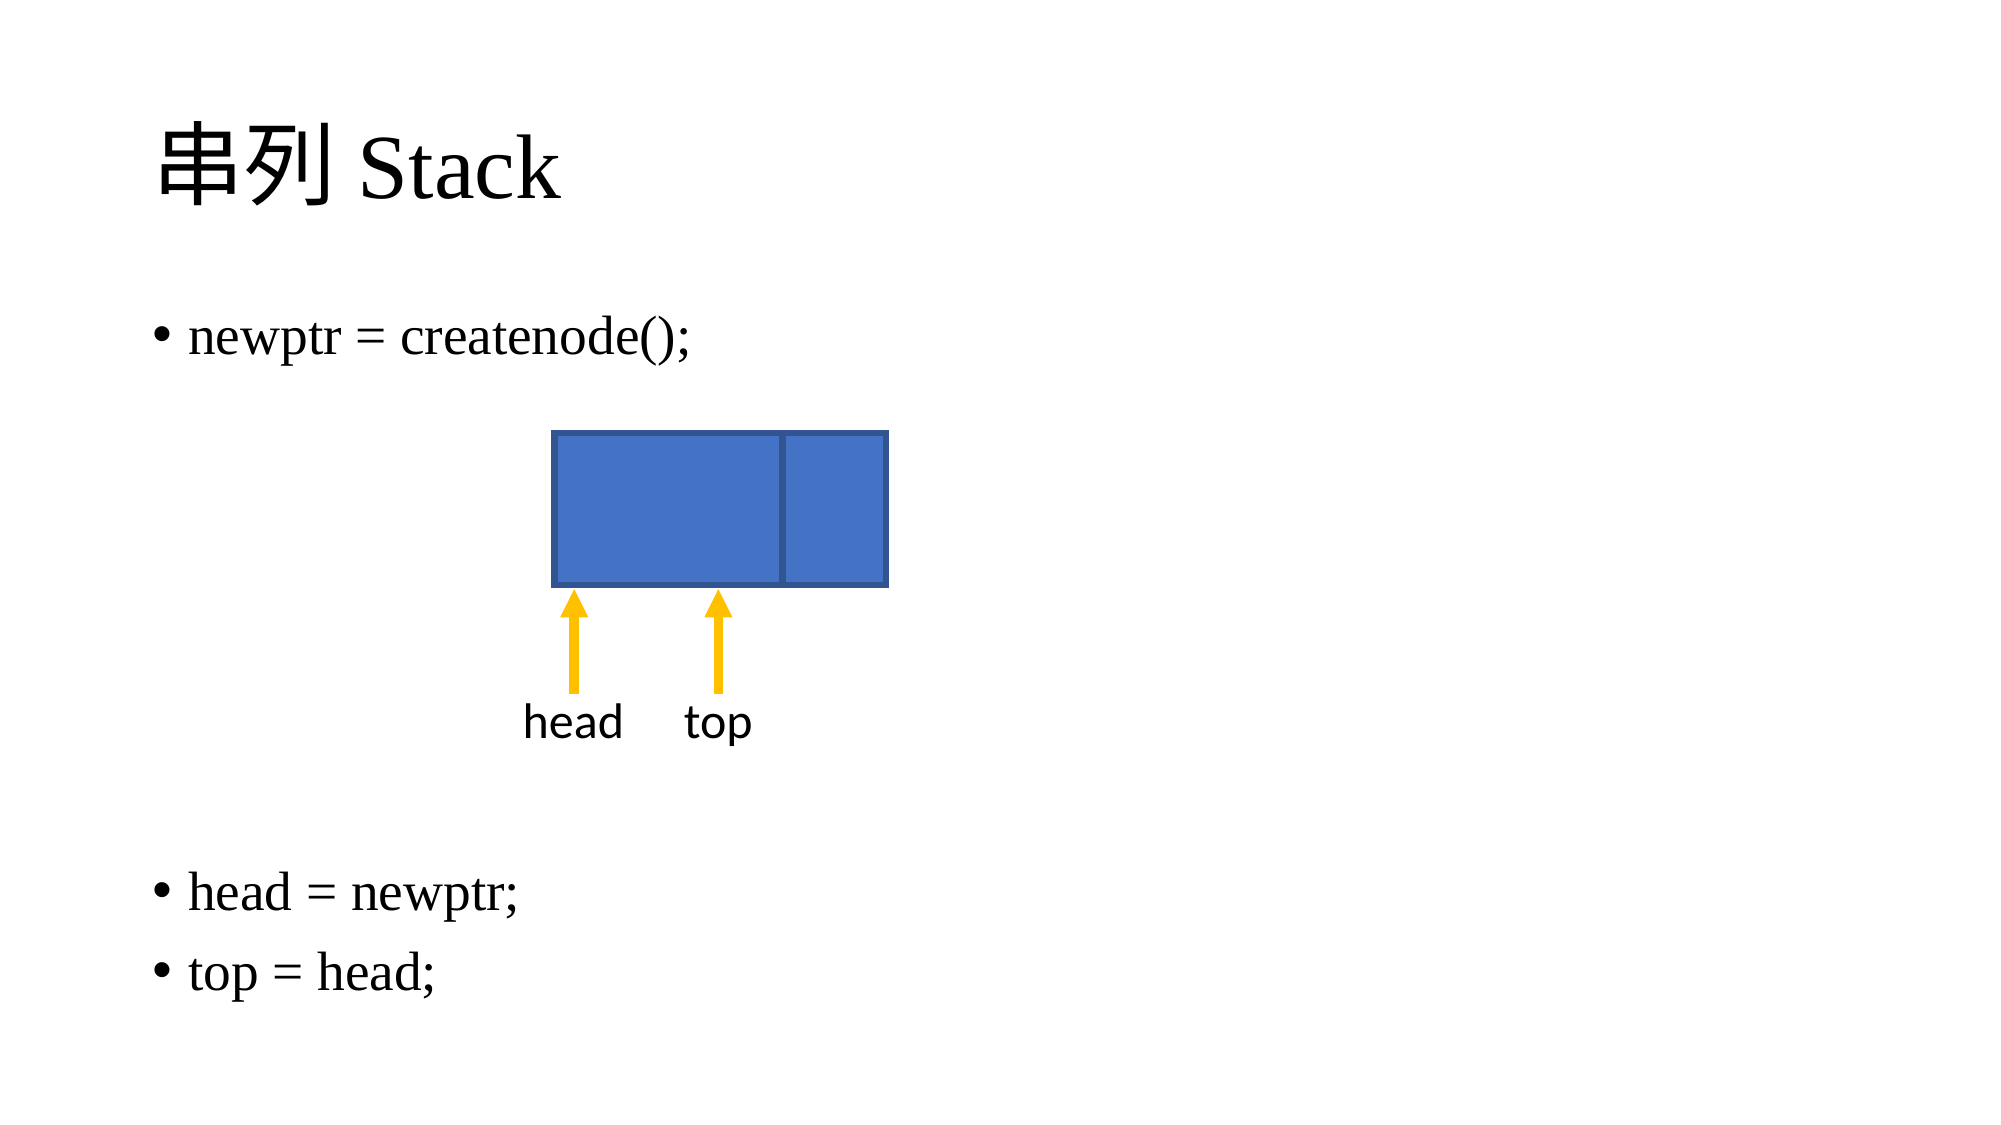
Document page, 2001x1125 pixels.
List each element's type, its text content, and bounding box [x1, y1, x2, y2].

text_box top [669, 680, 768, 756]
list newptr = createnode(); head = newptr; top = head; [137, 299, 1863, 1014]
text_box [554, 432, 887, 586]
title 串列Stack [137, 59, 1863, 278]
text_box head [507, 680, 647, 756]
